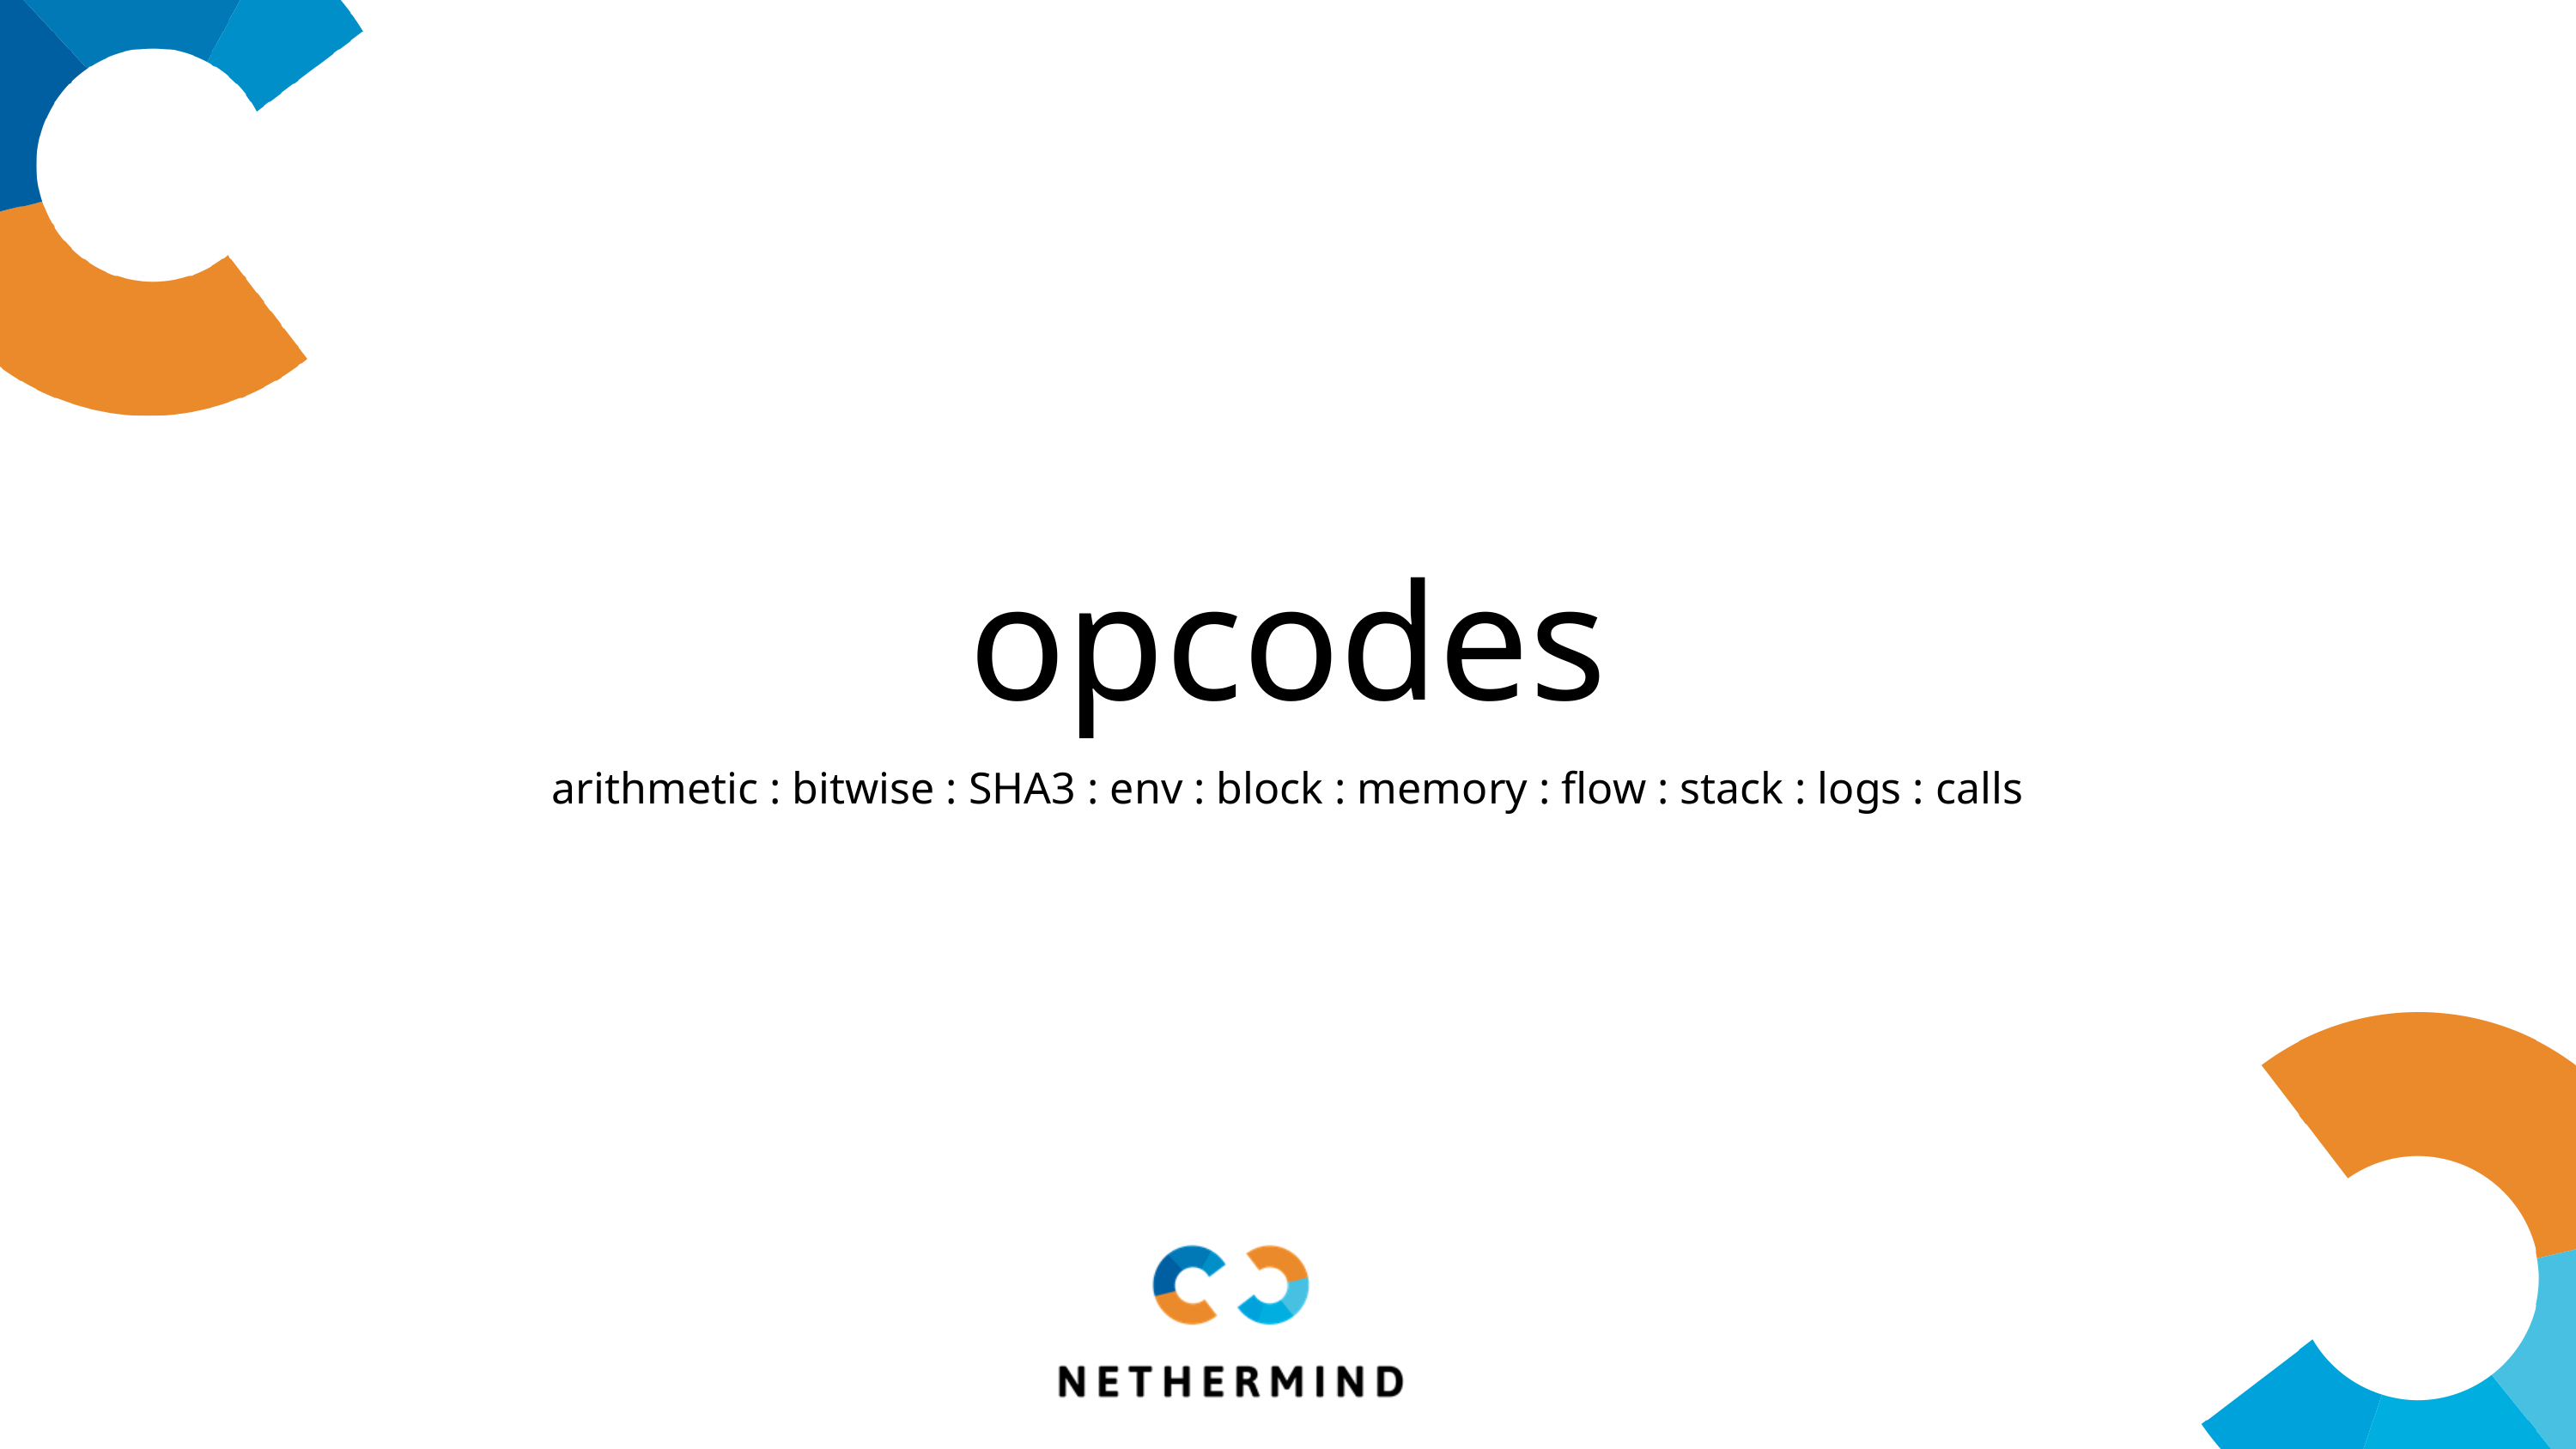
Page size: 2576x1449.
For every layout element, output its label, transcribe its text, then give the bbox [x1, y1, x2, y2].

picture [1049, 1194, 1430, 1449]
title opcodes [322, 237, 2254, 742]
picture [2181, 976, 2576, 1449]
picture [0, 0, 456, 451]
subtitle arithmetic : bitwise : SHA3 : env : block : memory : flow : stack : logs : calls [322, 761, 2254, 1111]
